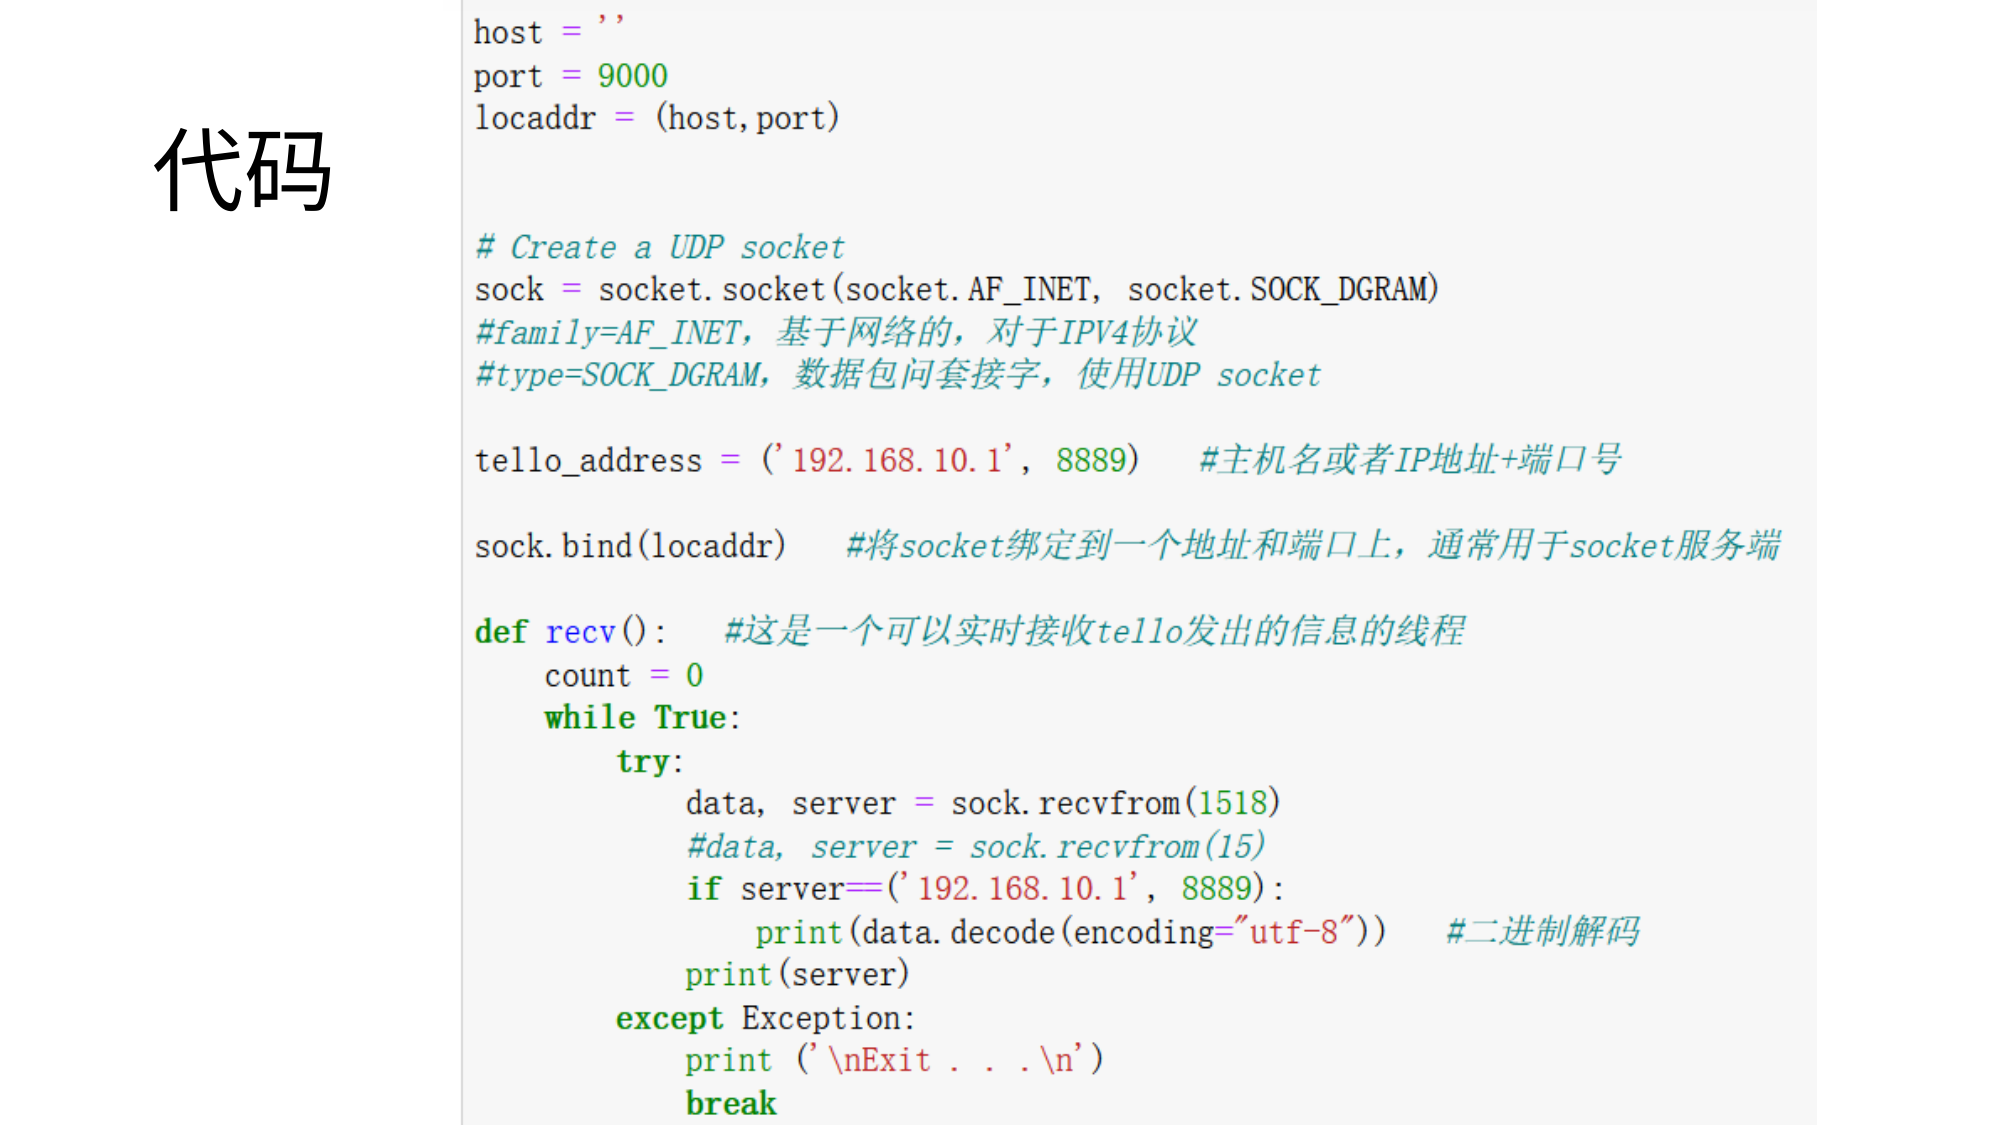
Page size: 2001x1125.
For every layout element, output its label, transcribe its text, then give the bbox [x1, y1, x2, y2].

title 代码 [137, 66, 443, 284]
picture [443, 0, 1817, 1125]
